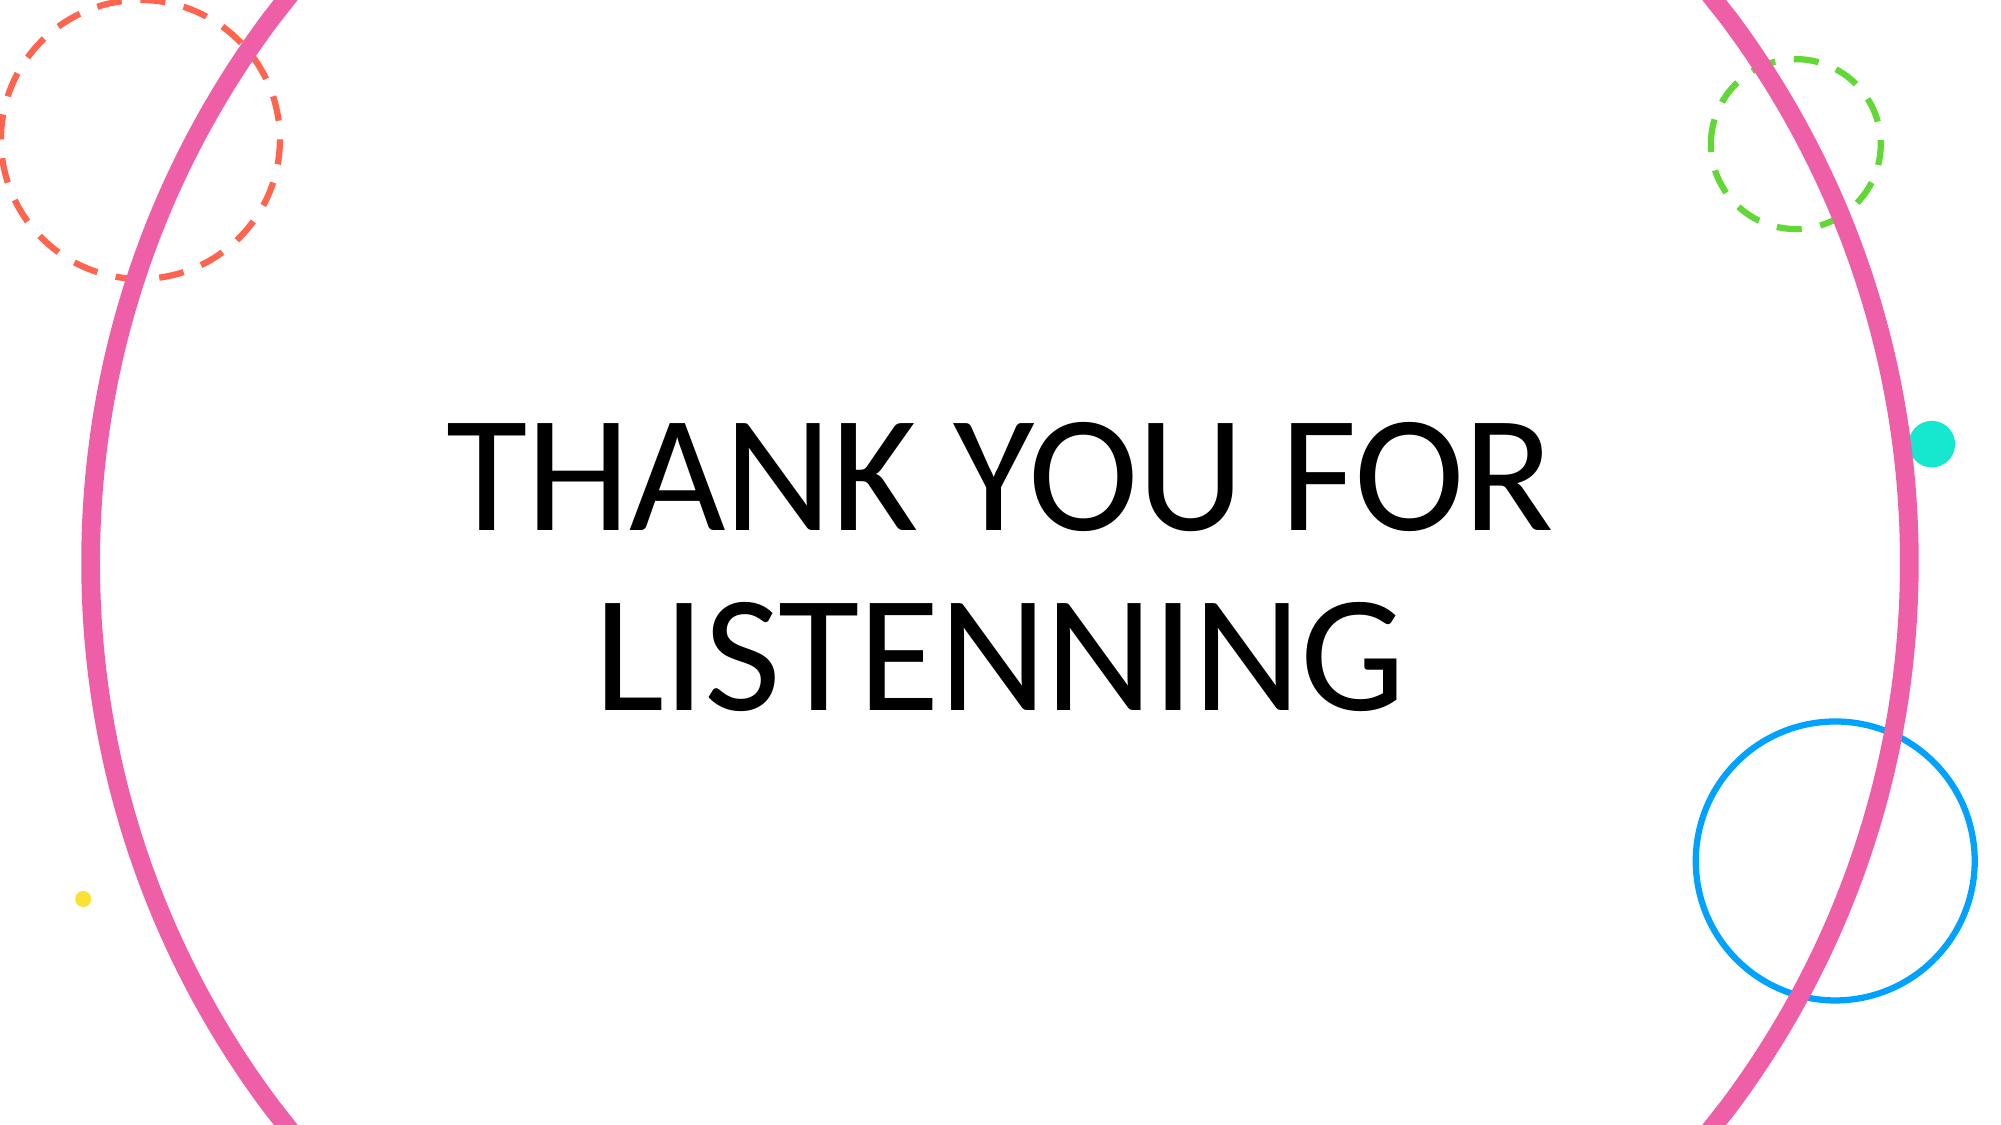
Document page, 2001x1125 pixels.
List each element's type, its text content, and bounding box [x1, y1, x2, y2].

title THANK YOU FOR LISTENNING [396, 371, 1604, 754]
